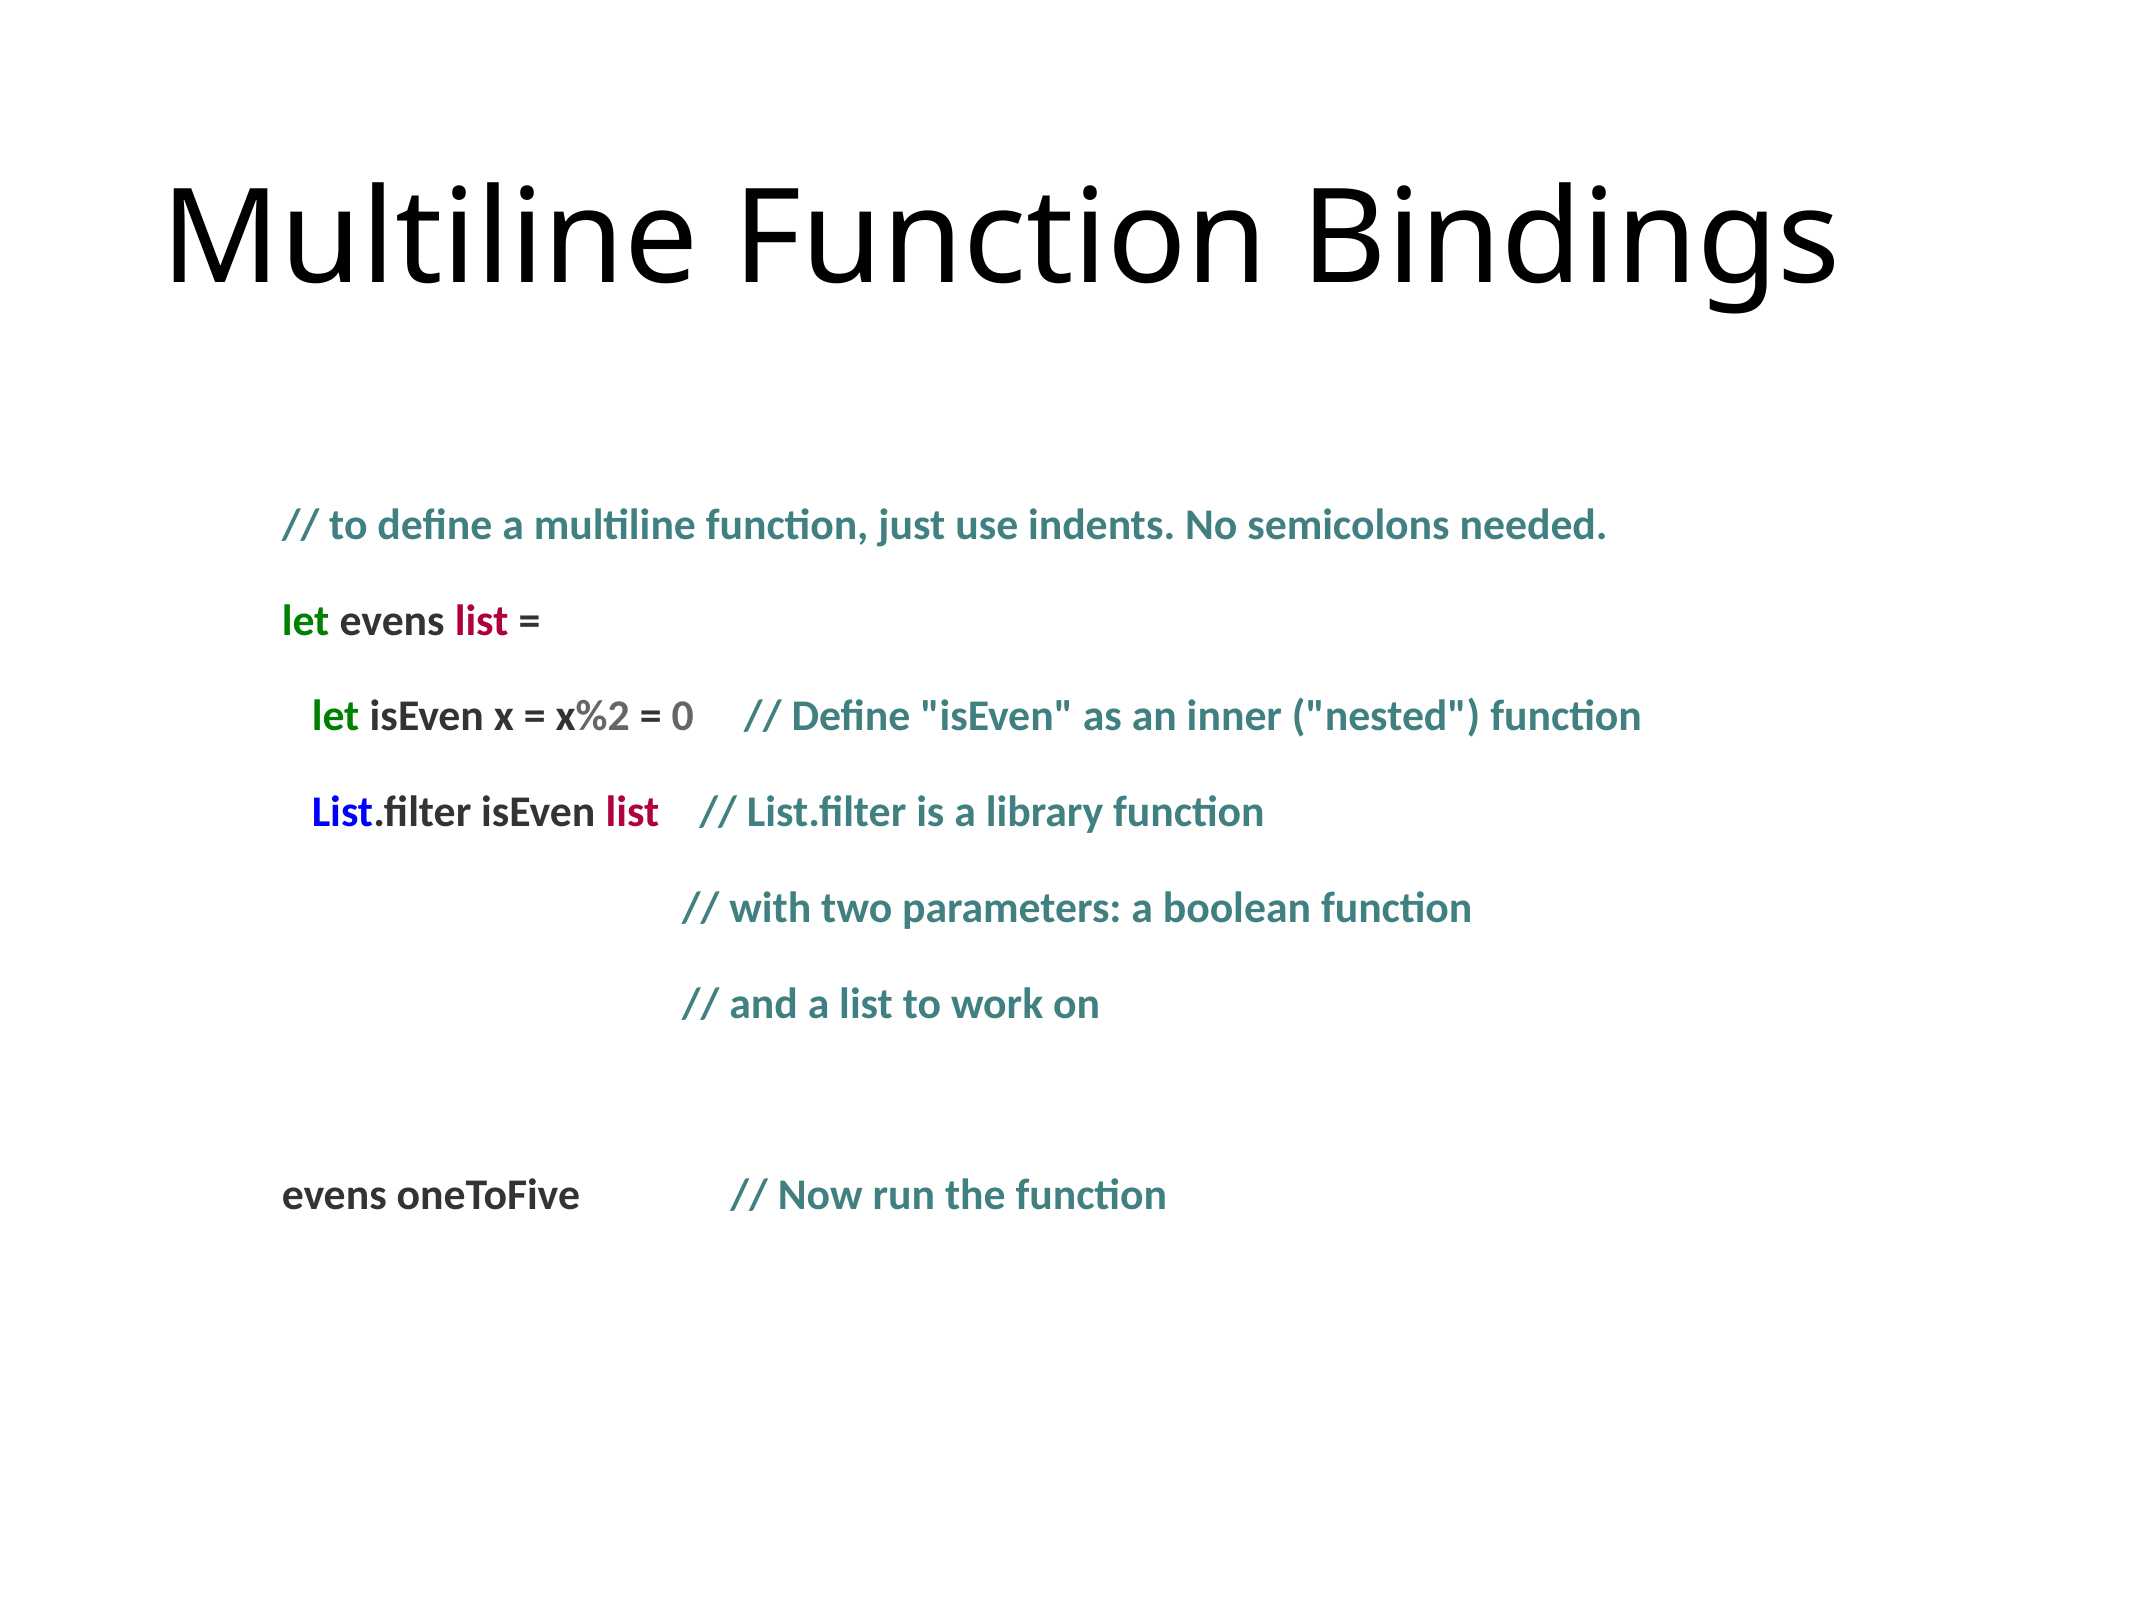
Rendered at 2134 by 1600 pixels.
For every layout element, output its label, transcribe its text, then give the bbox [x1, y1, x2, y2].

title Multiline Function Bindings [146, 85, 1987, 395]
text_box // to define a multiline function, just use indents. No semicolons needed. let evens list = let isEven x = x%2 = 0 // Define "isEven" as an inner ("nested") function List.filter isEven list // List.filter is a library function // with two parameters: a boolean function // and a list to work on evens oneToFive // Now run the function [273, 443, 1652, 1323]
